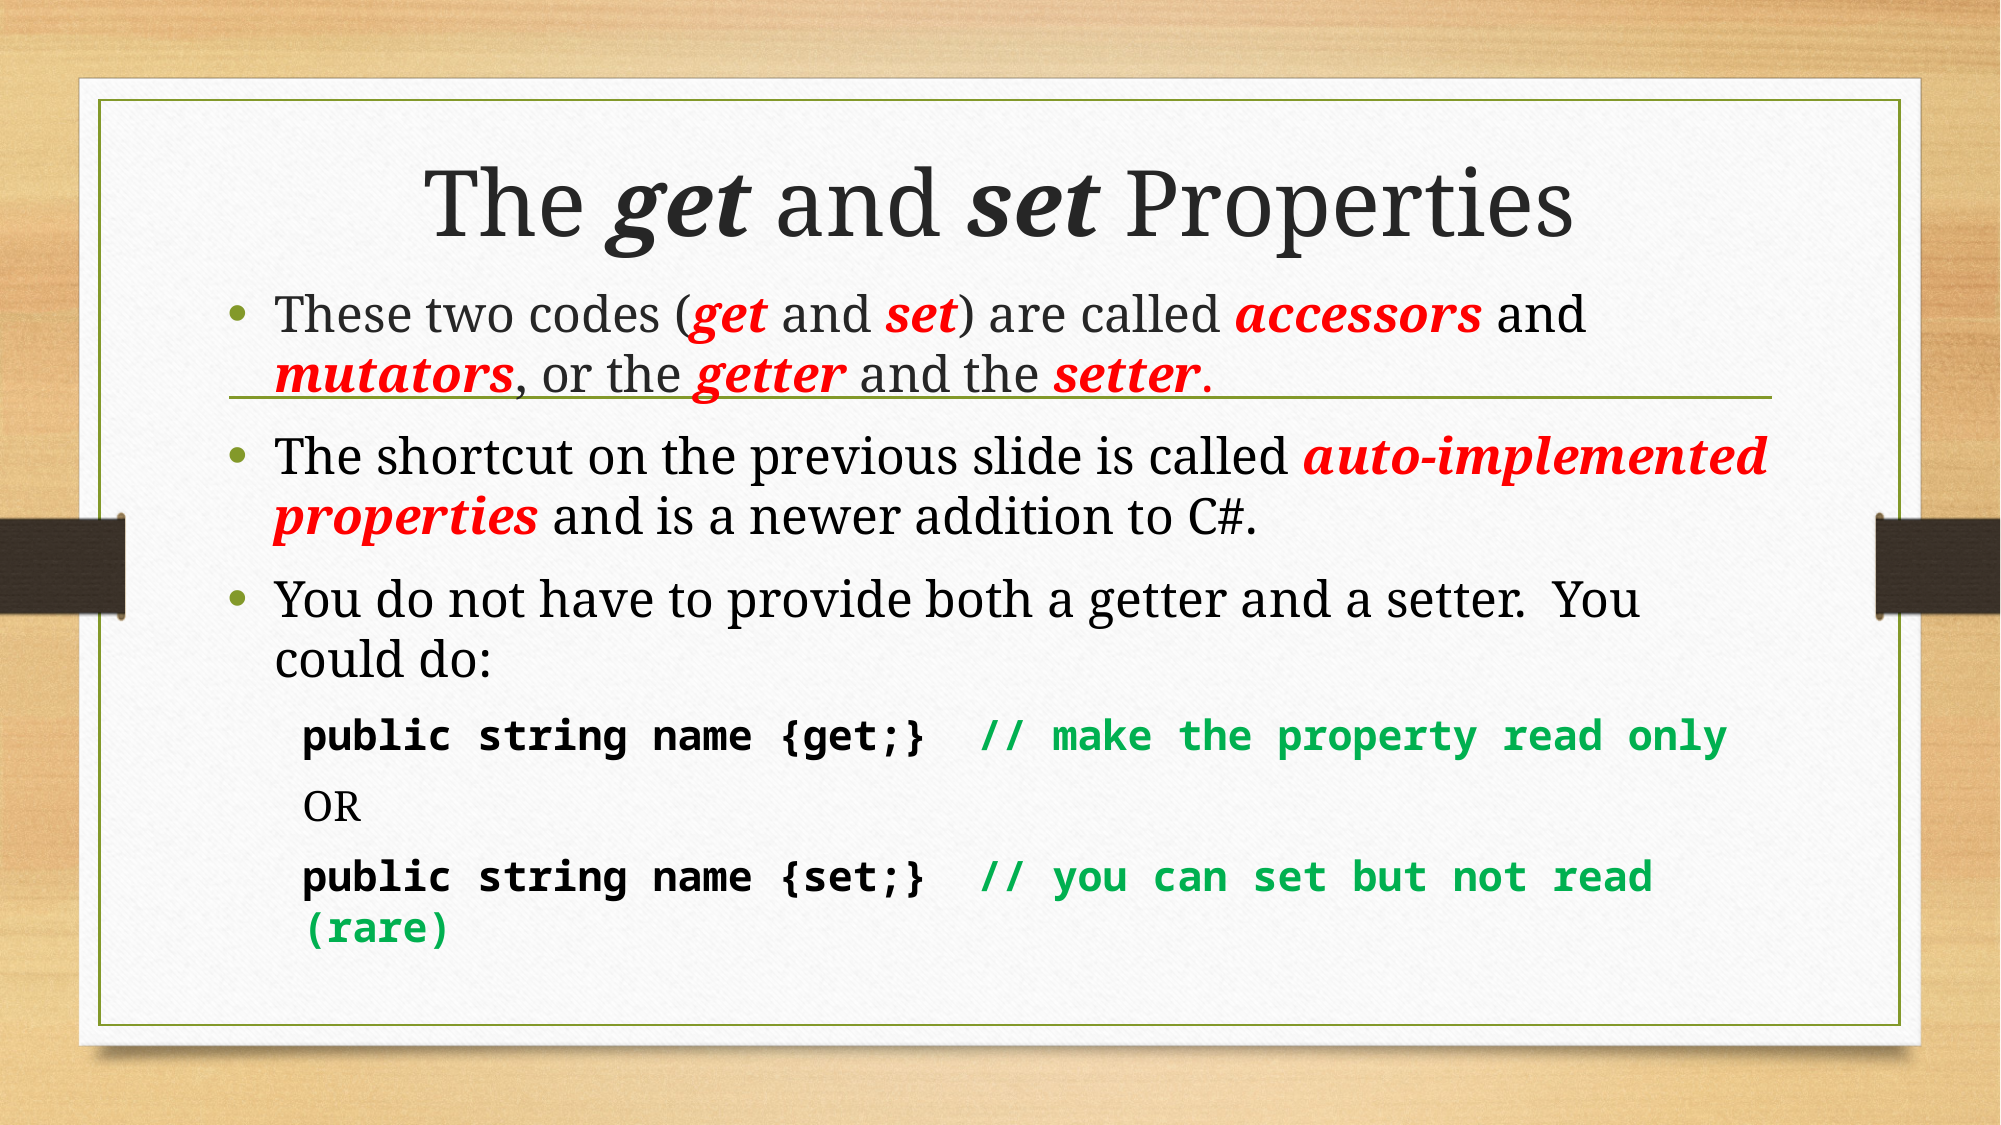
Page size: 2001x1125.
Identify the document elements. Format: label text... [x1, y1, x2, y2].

list These two codes (get and set) are called accessors and mutators, or the getter and the setter. The shortcut on the previous slide is called auto-implemented properties and is a newer addition to C#. You do not have to provide both a getter and a setter. You could do: public string name {get;} // make the property read only OR public string name {set;} // you can set but not read (rare) [212, 275, 1788, 1025]
picture [0, 0, 2001, 1125]
title The get and set Properties [212, 123, 1788, 275]
